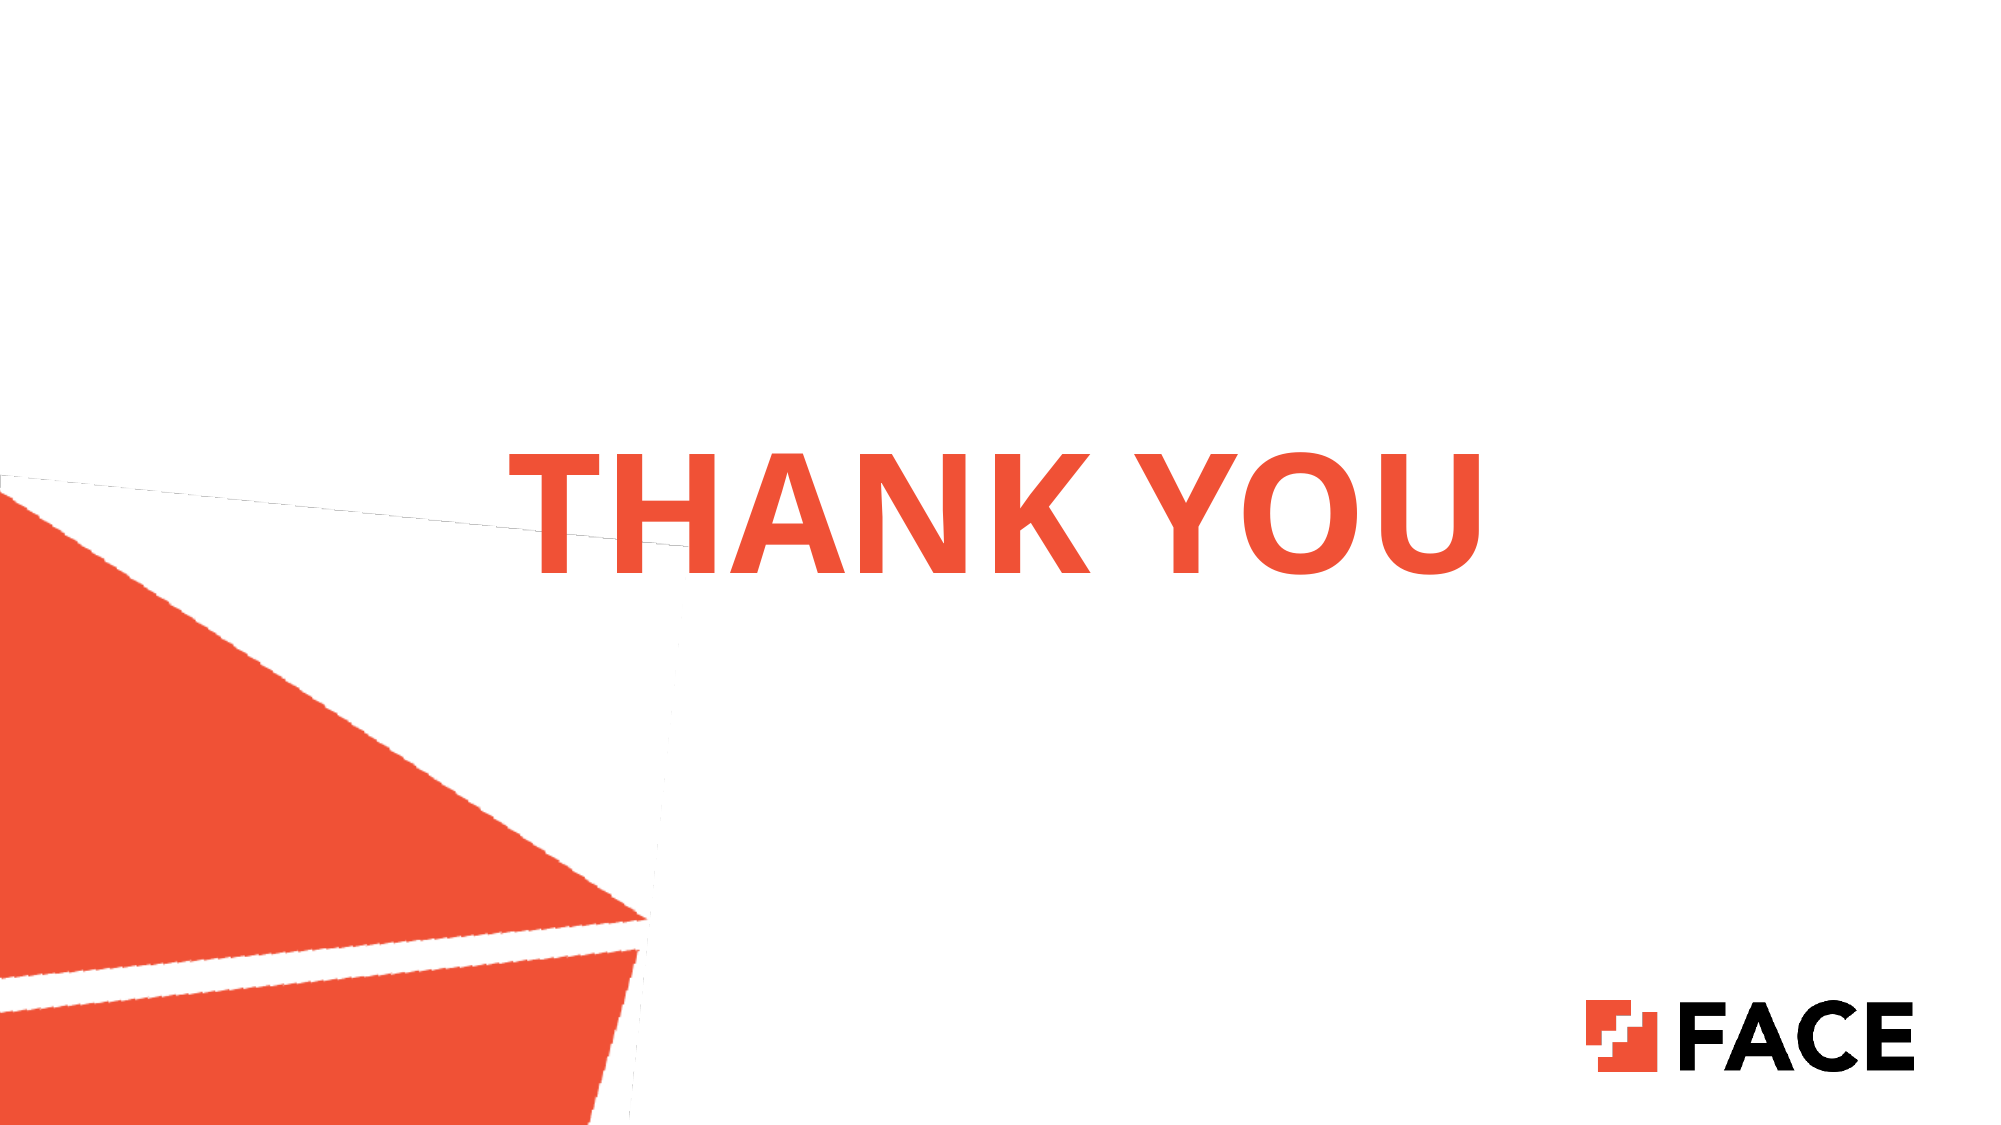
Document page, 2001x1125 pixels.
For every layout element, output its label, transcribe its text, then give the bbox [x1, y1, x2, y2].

picture [1586, 1000, 1915, 1072]
text_box THANK YOU [0, 399, 2000, 615]
picture [0, 508, 682, 1125]
